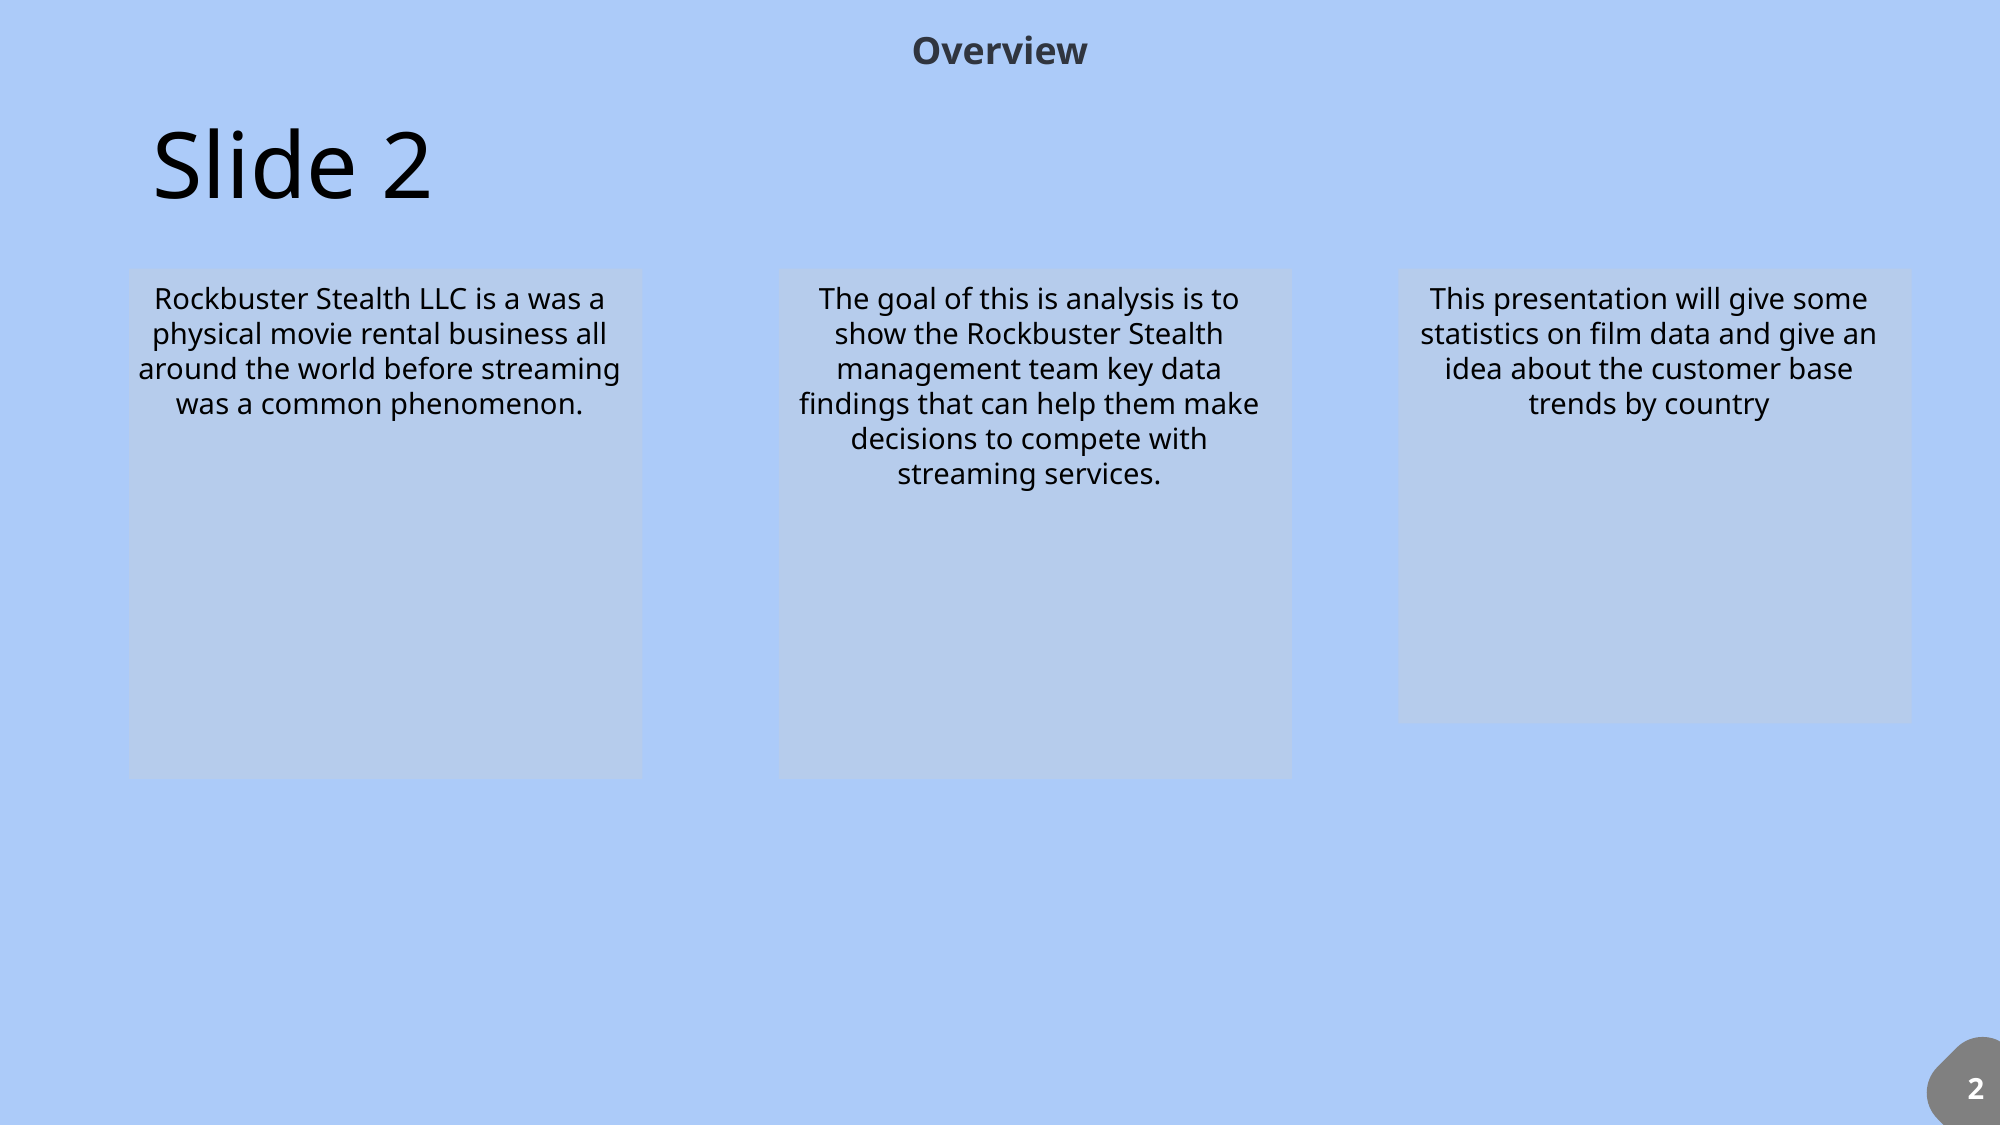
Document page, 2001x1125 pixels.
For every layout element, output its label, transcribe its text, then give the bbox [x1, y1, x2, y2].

text_box Rockbuster Stealth LLC is a was a physical movie rental business all around the world before streaming was a common phenomenon. [133, 280, 627, 805]
text_box [1925, 1035, 2000, 1125]
title Slide 2 [137, 59, 1863, 278]
text_box 2 [1952, 1063, 2000, 1113]
text_box [778, 268, 1293, 780]
text_box The goal of this is analysis is to show the Rockbuster Stealth management team key data findings that can help them make decisions to compete with streaming services. [782, 280, 1276, 875]
text_box This presentation will give some statistics on film data and give an idea about the customer base trends by country [1402, 280, 1896, 770]
text_box [128, 268, 643, 780]
text_box [1397, 268, 1913, 724]
text_box Overview [911, 27, 1089, 59]
